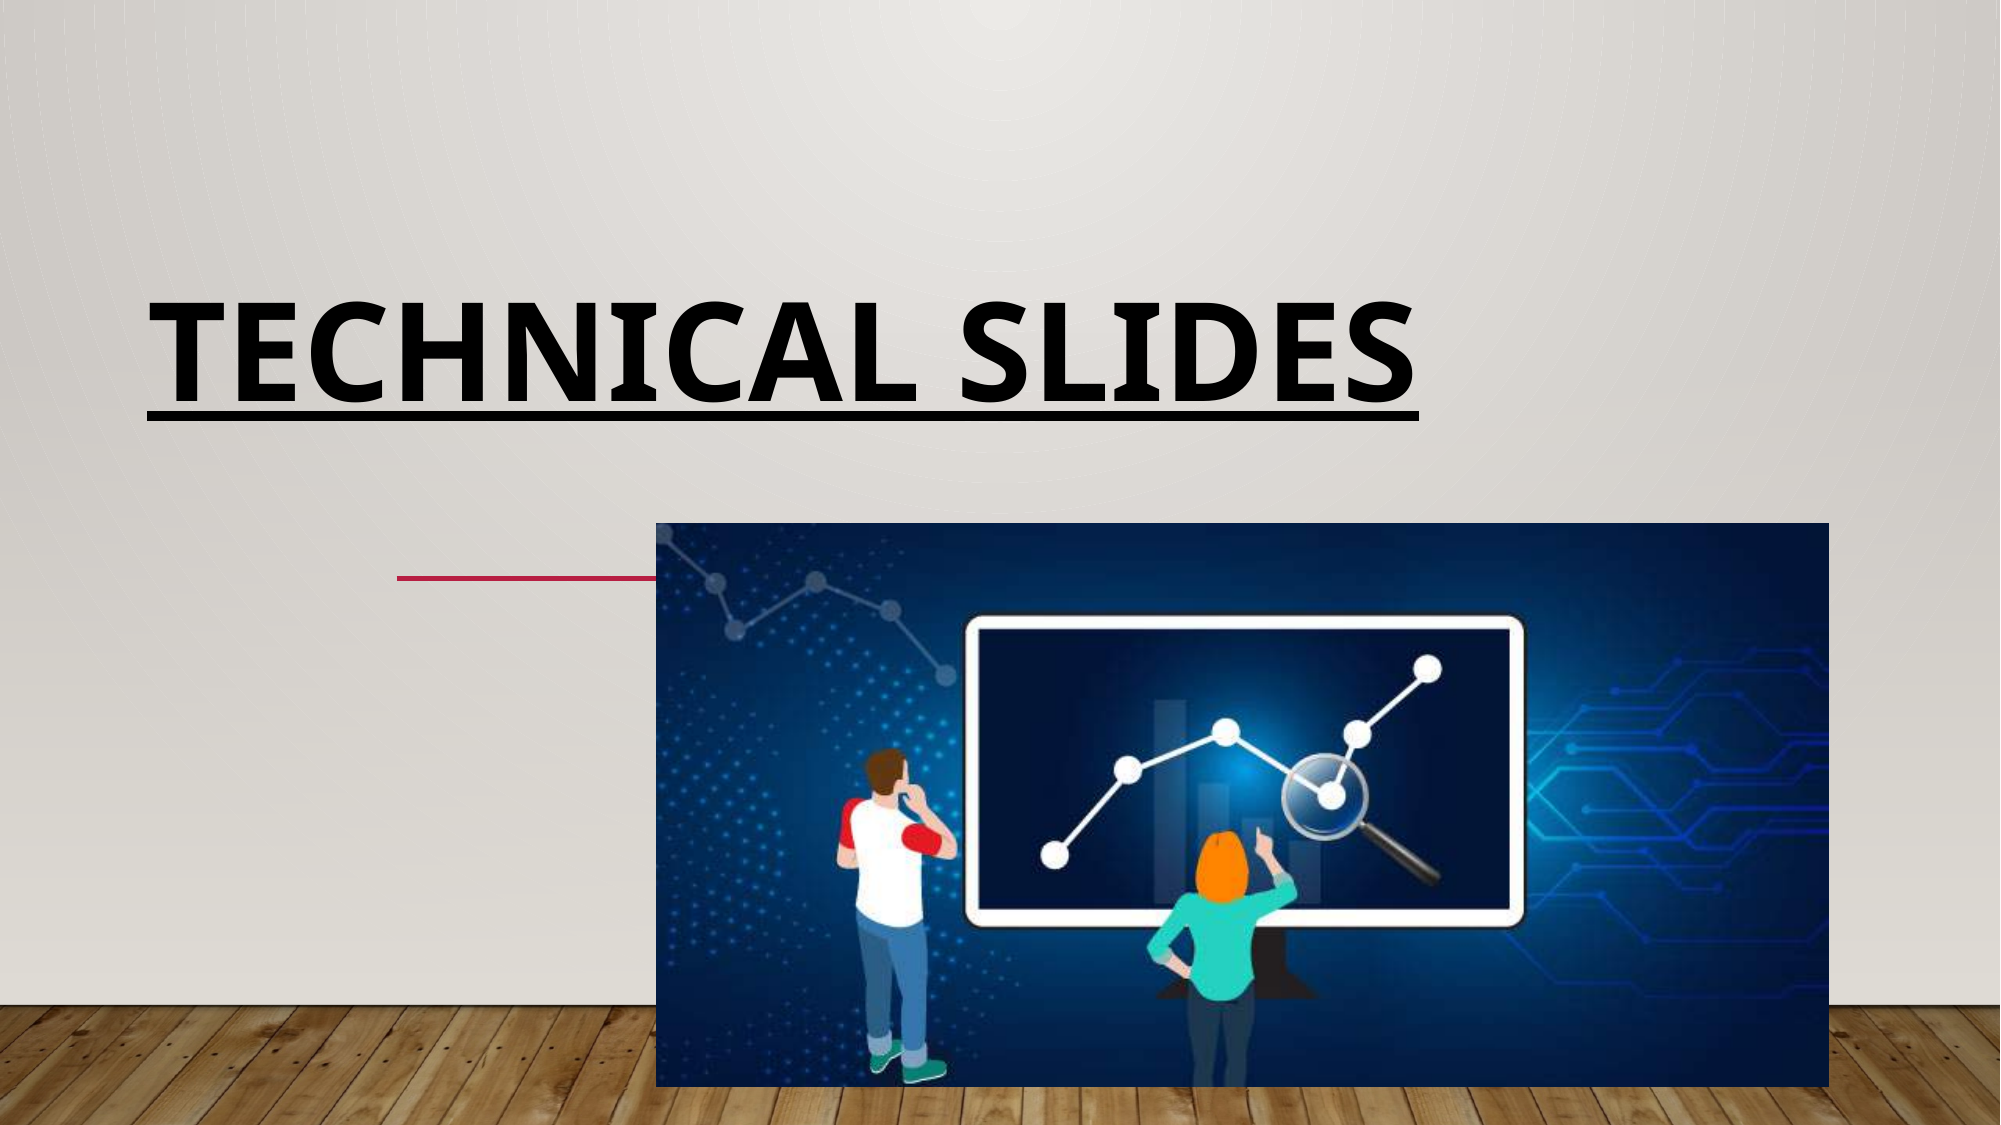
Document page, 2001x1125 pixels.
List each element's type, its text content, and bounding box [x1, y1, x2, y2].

picture [0, 523, 2000, 1125]
title TECHNICAL SLIDES [132, 270, 1868, 431]
